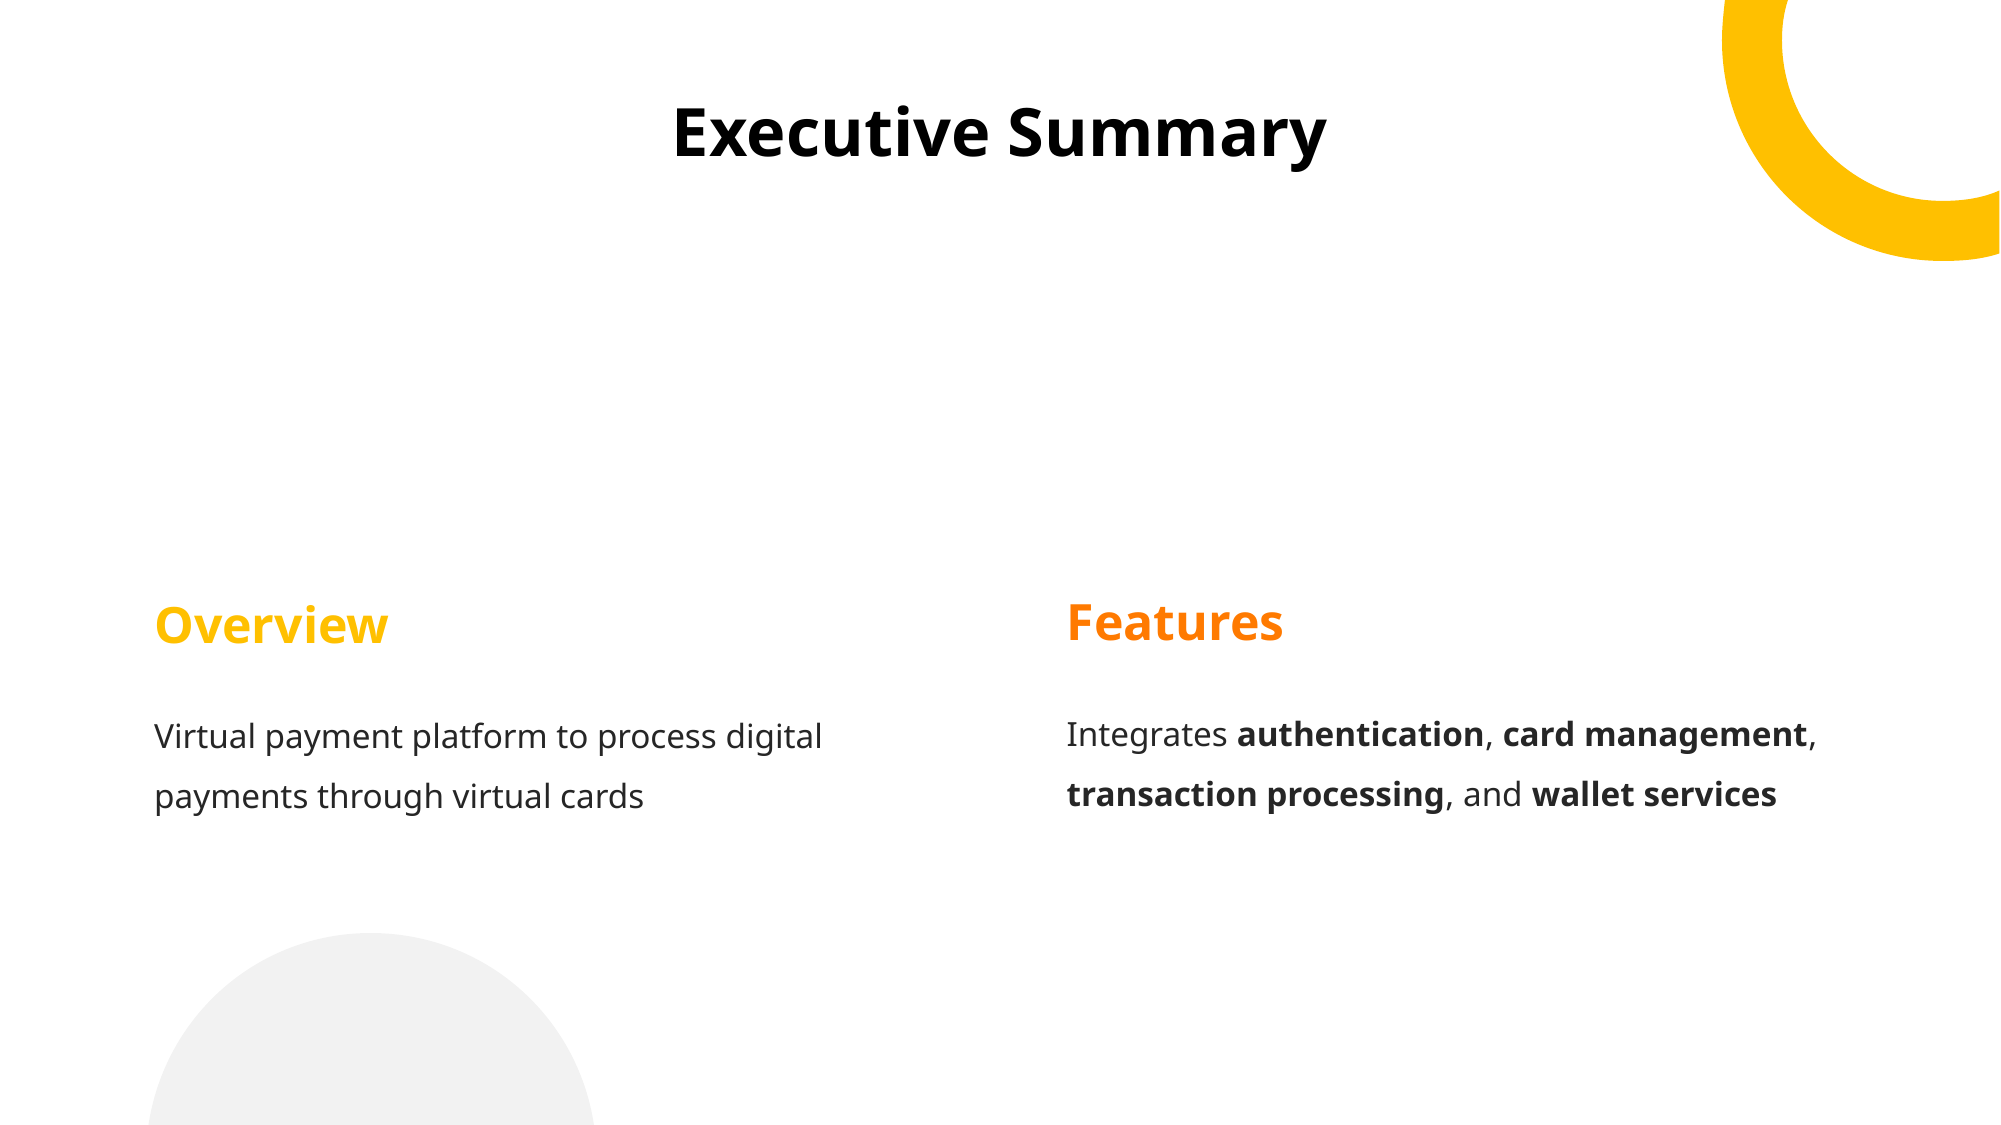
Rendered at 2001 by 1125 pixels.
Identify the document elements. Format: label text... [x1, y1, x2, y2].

text_box Executive Summary [114, 64, 1886, 195]
text_box Features [1066, 569, 1886, 672]
text_box Virtual payment platform to process digital payments through virtual cards [154, 695, 973, 1020]
text_box Overview [154, 571, 973, 675]
text_box Integrates authentication, card management, transaction processing, and wallet services [1066, 693, 1886, 1017]
